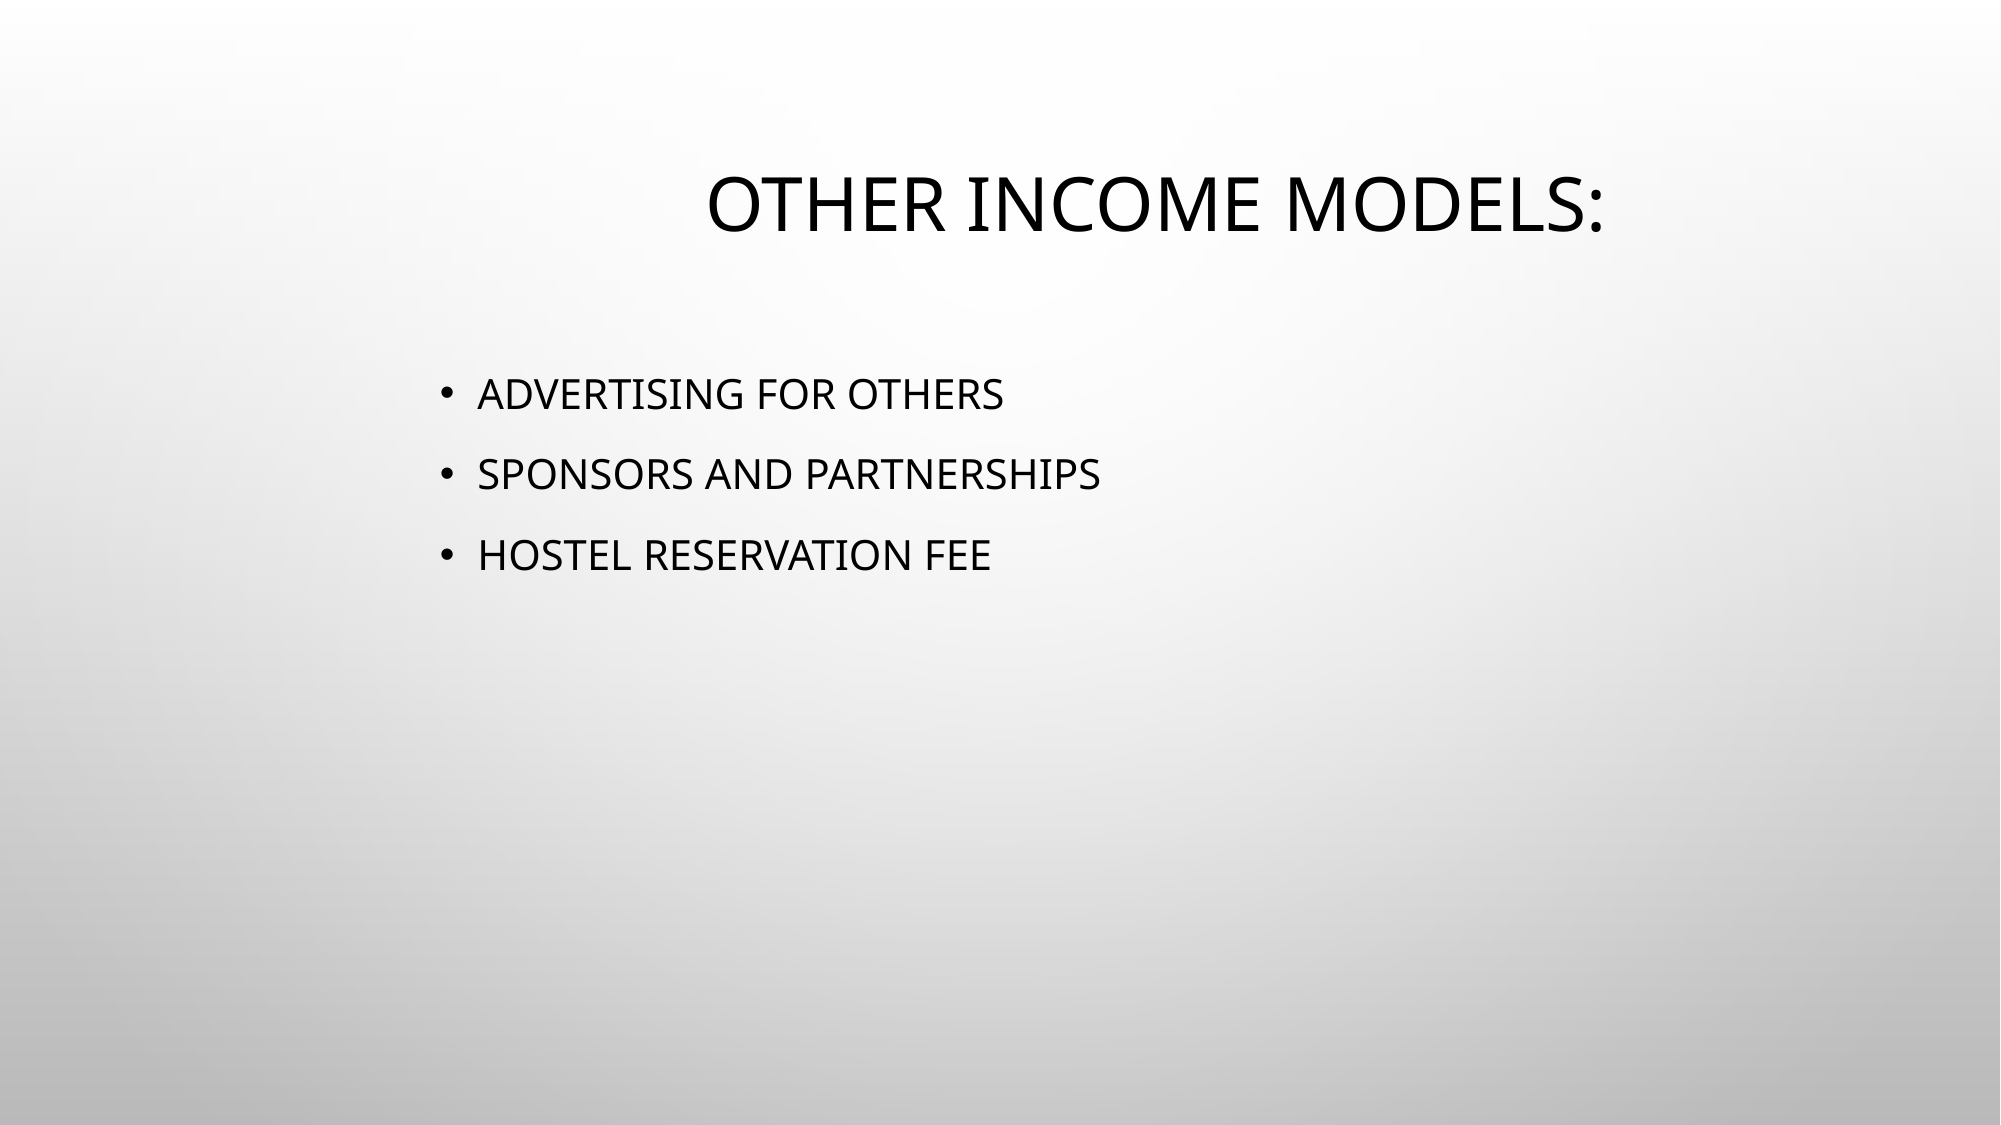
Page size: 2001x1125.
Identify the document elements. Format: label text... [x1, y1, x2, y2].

picture [0, 0, 2000, 1125]
list Advertising for others Sponsors and partnerships Hostel reservation fee [424, 350, 1888, 970]
title Other income models: [425, 102, 1888, 313]
